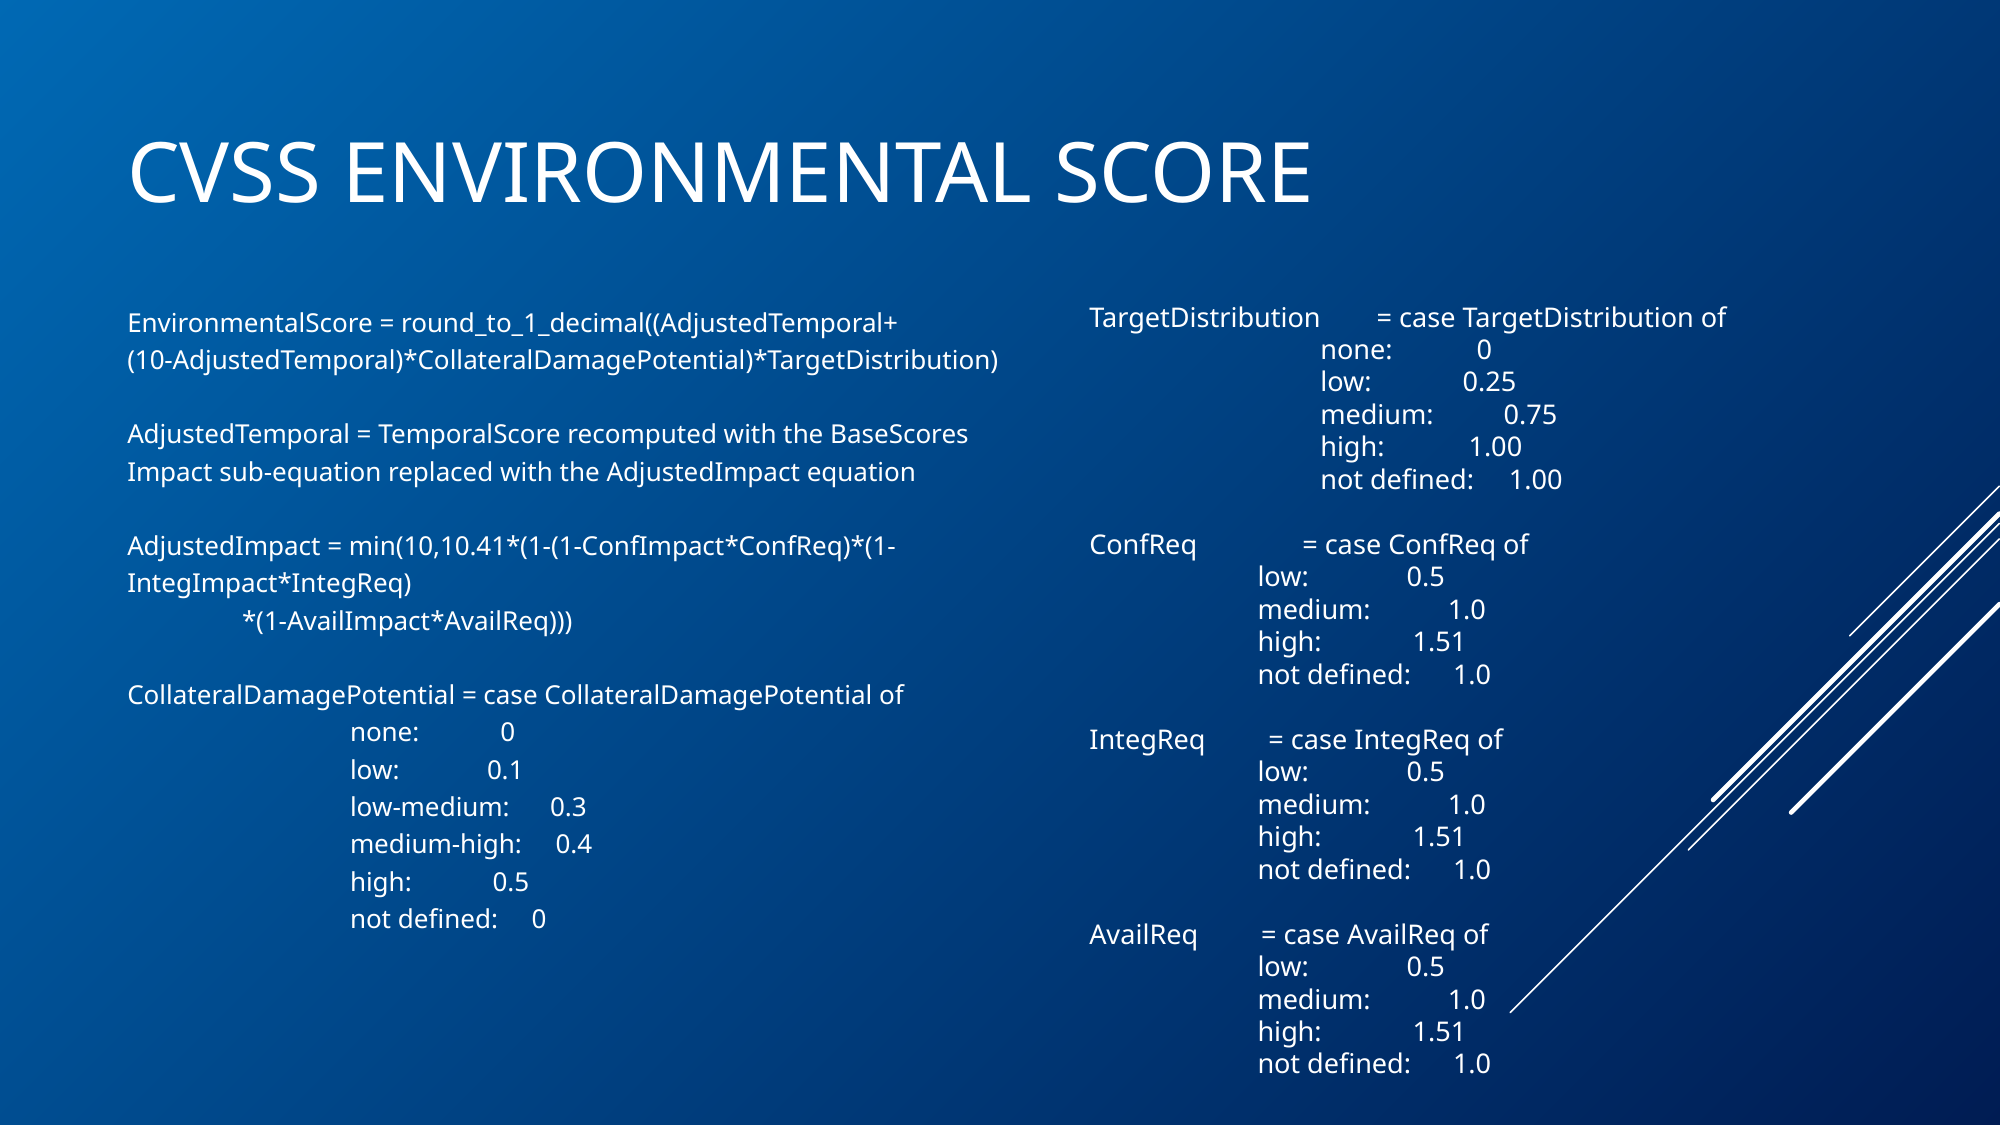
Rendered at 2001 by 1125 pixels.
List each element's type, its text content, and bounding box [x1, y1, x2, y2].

title CVSS Environmental score [112, 45, 1513, 292]
text_box TargetDistribution = case TargetDistribution of none: 0 low: 0.25 medium: 0.75 high: 1.00 not defined: 1.00 ConfReq = case ConfReq of low: 0.5 medium: 1.0 high: 1.51 not defined: 1.0 IntegReq = case IntegReq of low: 0.5 medium: 1.0 high: 1.51 not defined: 1.0 AvailReq = case AvailReq of low: 0.5 medium: 1.0 high: 1.51 not defined: 1.0 [1074, 292, 1920, 968]
list EnvironmentalScore = round_to_1_decimal((AdjustedTemporal+ (10-AdjustedTemporal)*CollateralDamagePotential)*TargetDistribution) AdjustedTemporal = TemporalScore recomputed with the BaseScores Impact sub-equation replaced with the AdjustedImpact equation AdjustedImpact = min(10,10.41*(1-(1-ConfImpact*ConfReq)*(1-IntegImpact*IntegReq) *(1-AvailImpact*AvailReq))) CollateralDamagePotential = case CollateralDamagePotential of none: 0 low: 0.1 low-medium: 0.3 medium-high: 0.4 high: 0.5 not defined: 0 [112, 292, 1074, 968]
